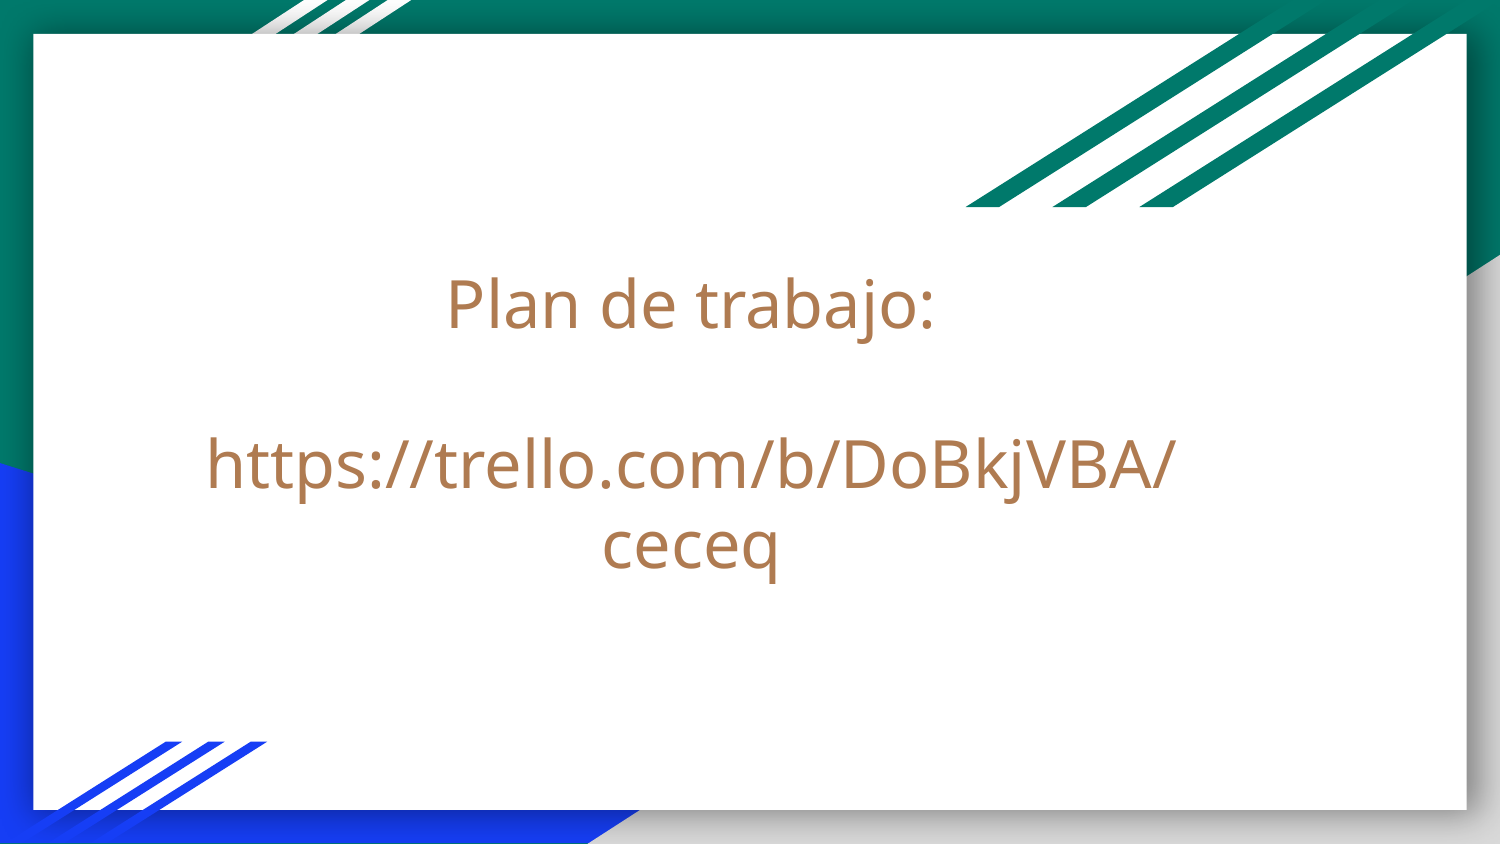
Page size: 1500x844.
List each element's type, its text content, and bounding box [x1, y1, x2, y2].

title Plan de trabajo: https://trello.com/b/DoBkjVBA/ceceq [126, 213, 1257, 631]
